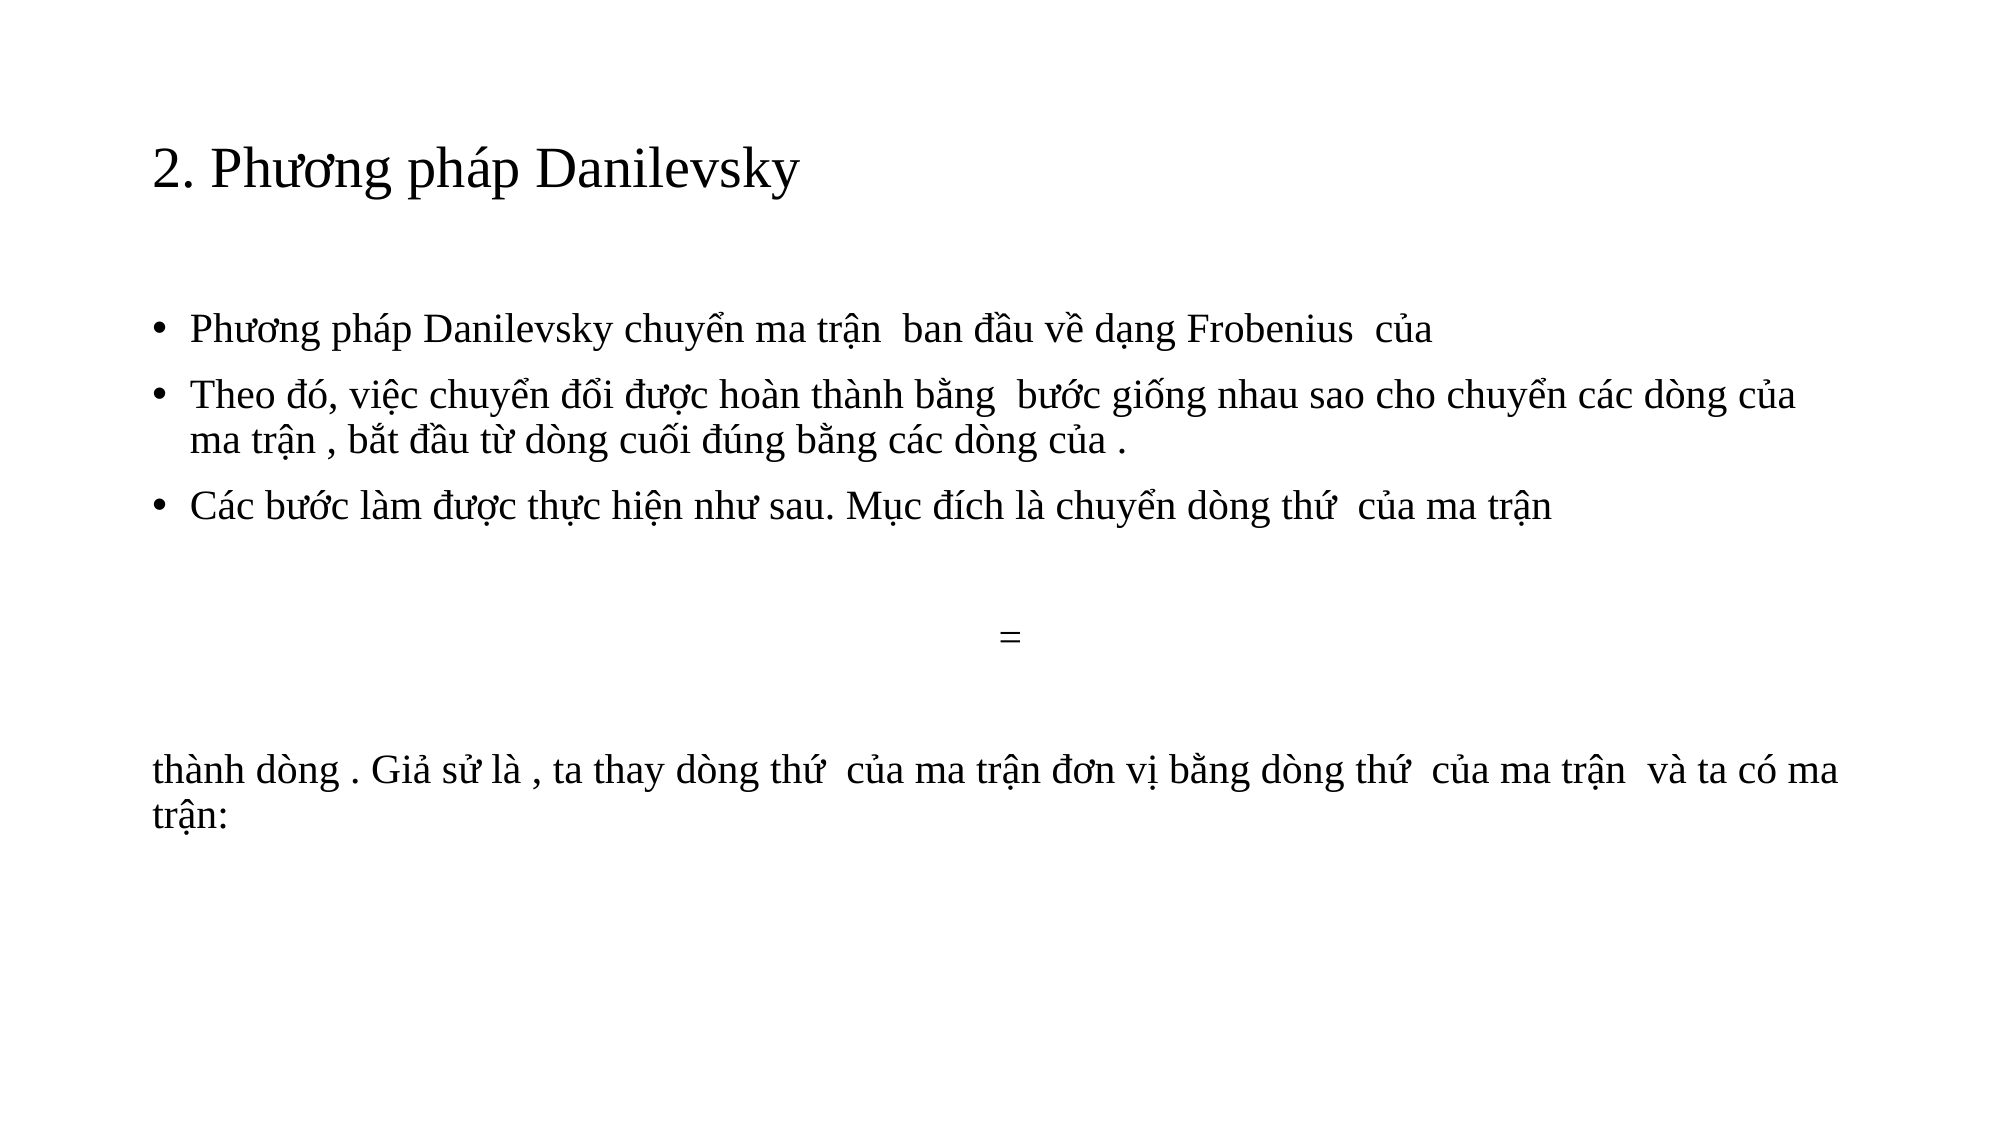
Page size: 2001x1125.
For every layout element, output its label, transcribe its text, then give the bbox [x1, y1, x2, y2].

title 2. Phương pháp Danilevsky [137, 59, 1863, 278]
